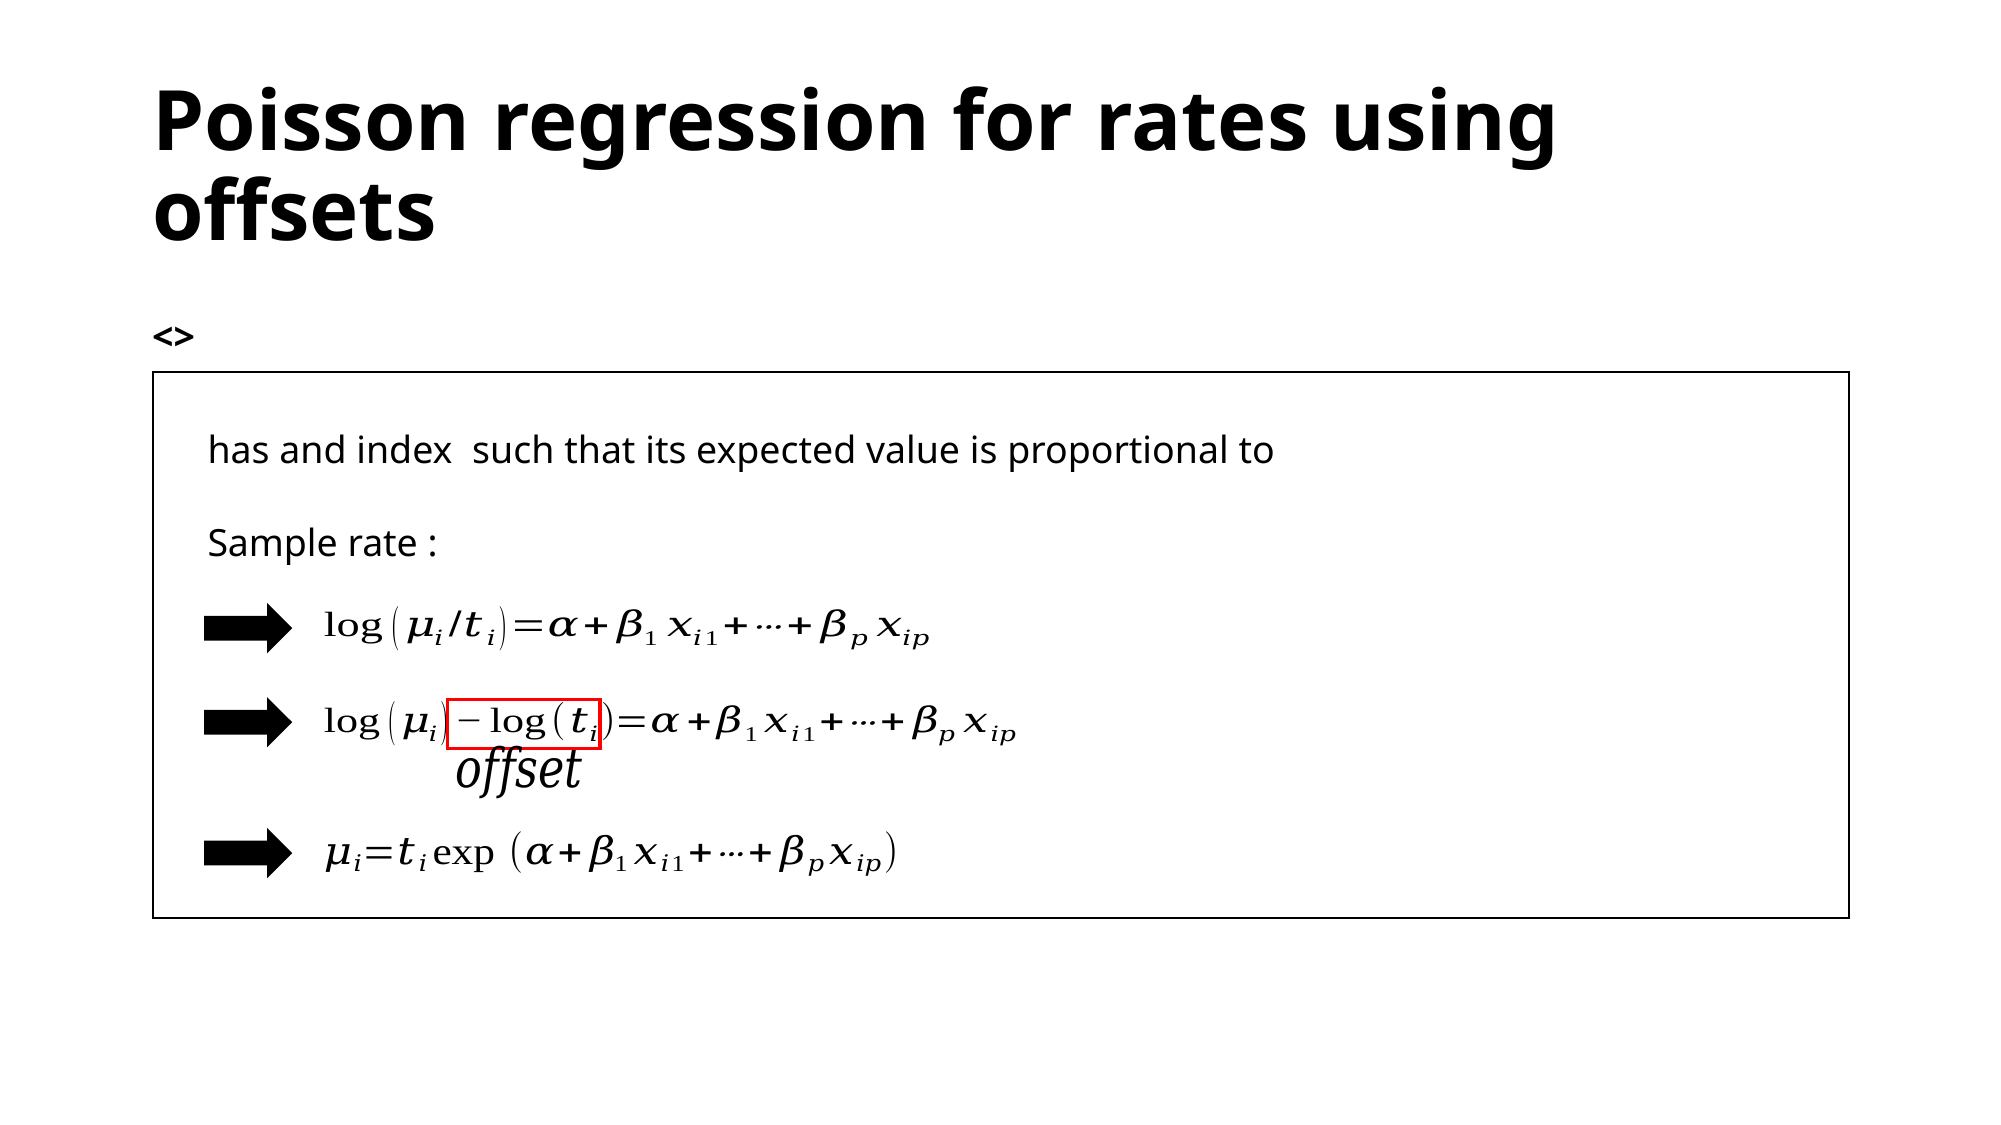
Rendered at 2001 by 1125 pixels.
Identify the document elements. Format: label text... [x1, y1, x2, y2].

text_box [204, 603, 293, 654]
text_box [447, 699, 601, 749]
text_box [152, 371, 1850, 919]
text_box [204, 697, 293, 748]
title Poisson regression for rates using offsets [137, 59, 1863, 278]
text_box [204, 827, 293, 879]
